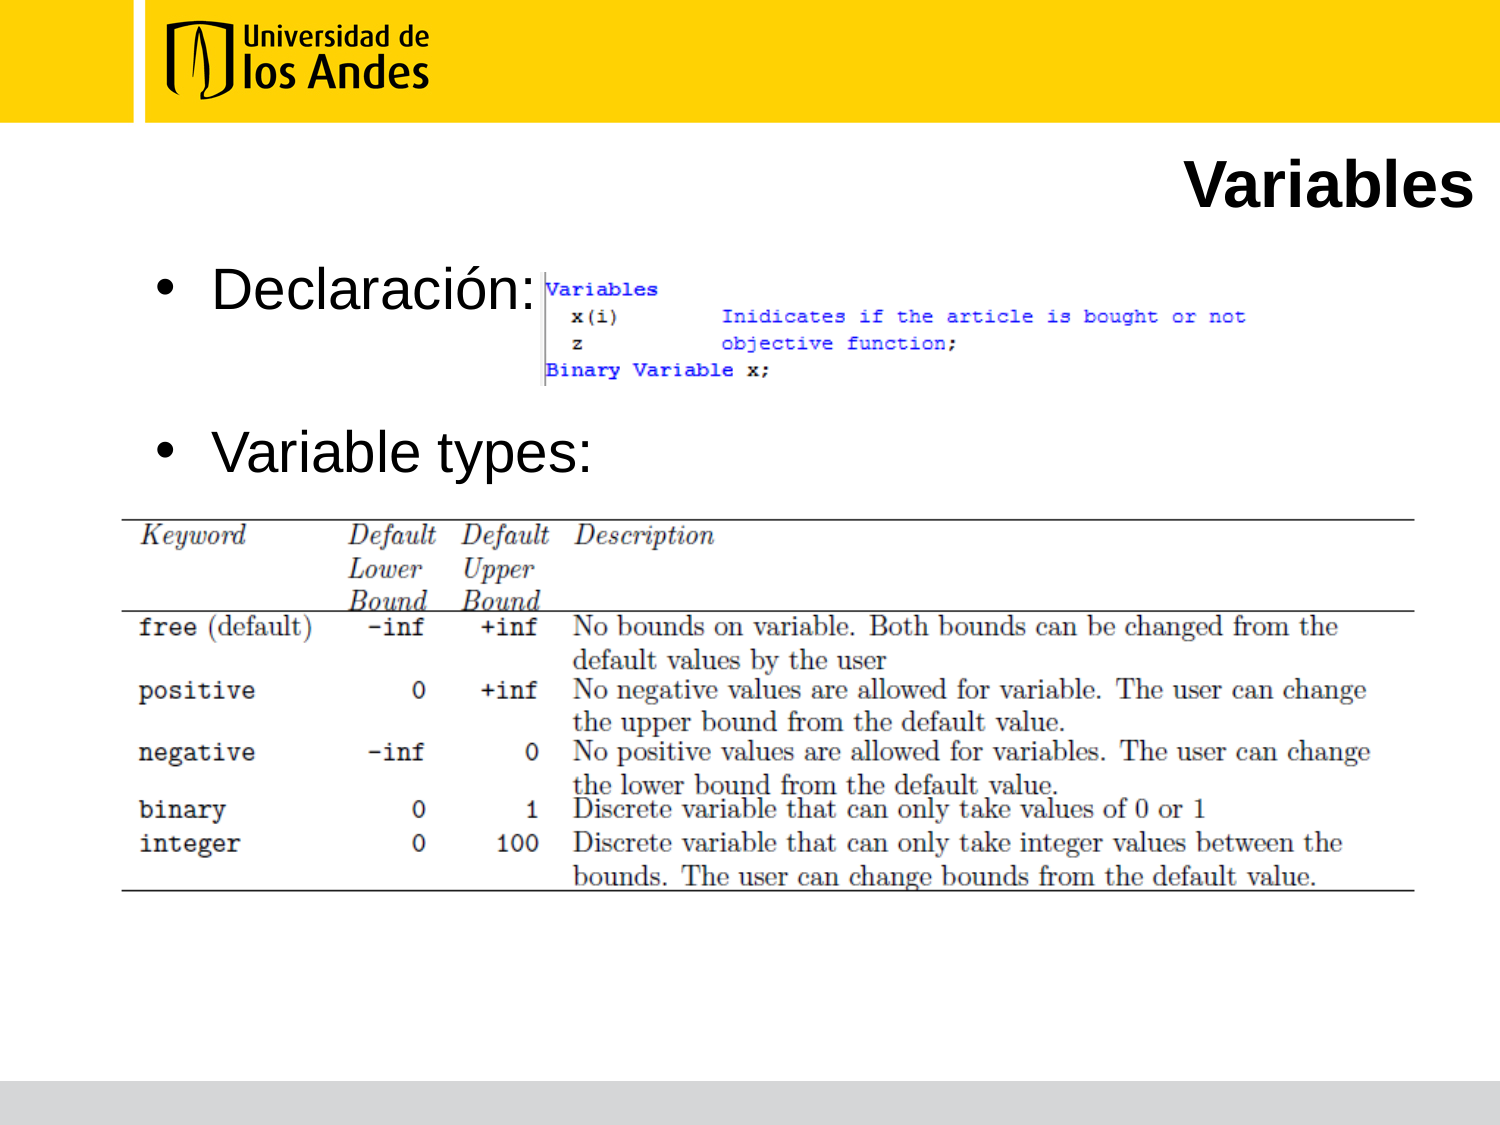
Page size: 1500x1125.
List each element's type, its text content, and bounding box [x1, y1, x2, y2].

title Variables [140, 125, 1491, 238]
list Declaración: Variable types: [140, 243, 1491, 1101]
picture [0, 0, 1500, 1081]
picture [540, 272, 1251, 386]
